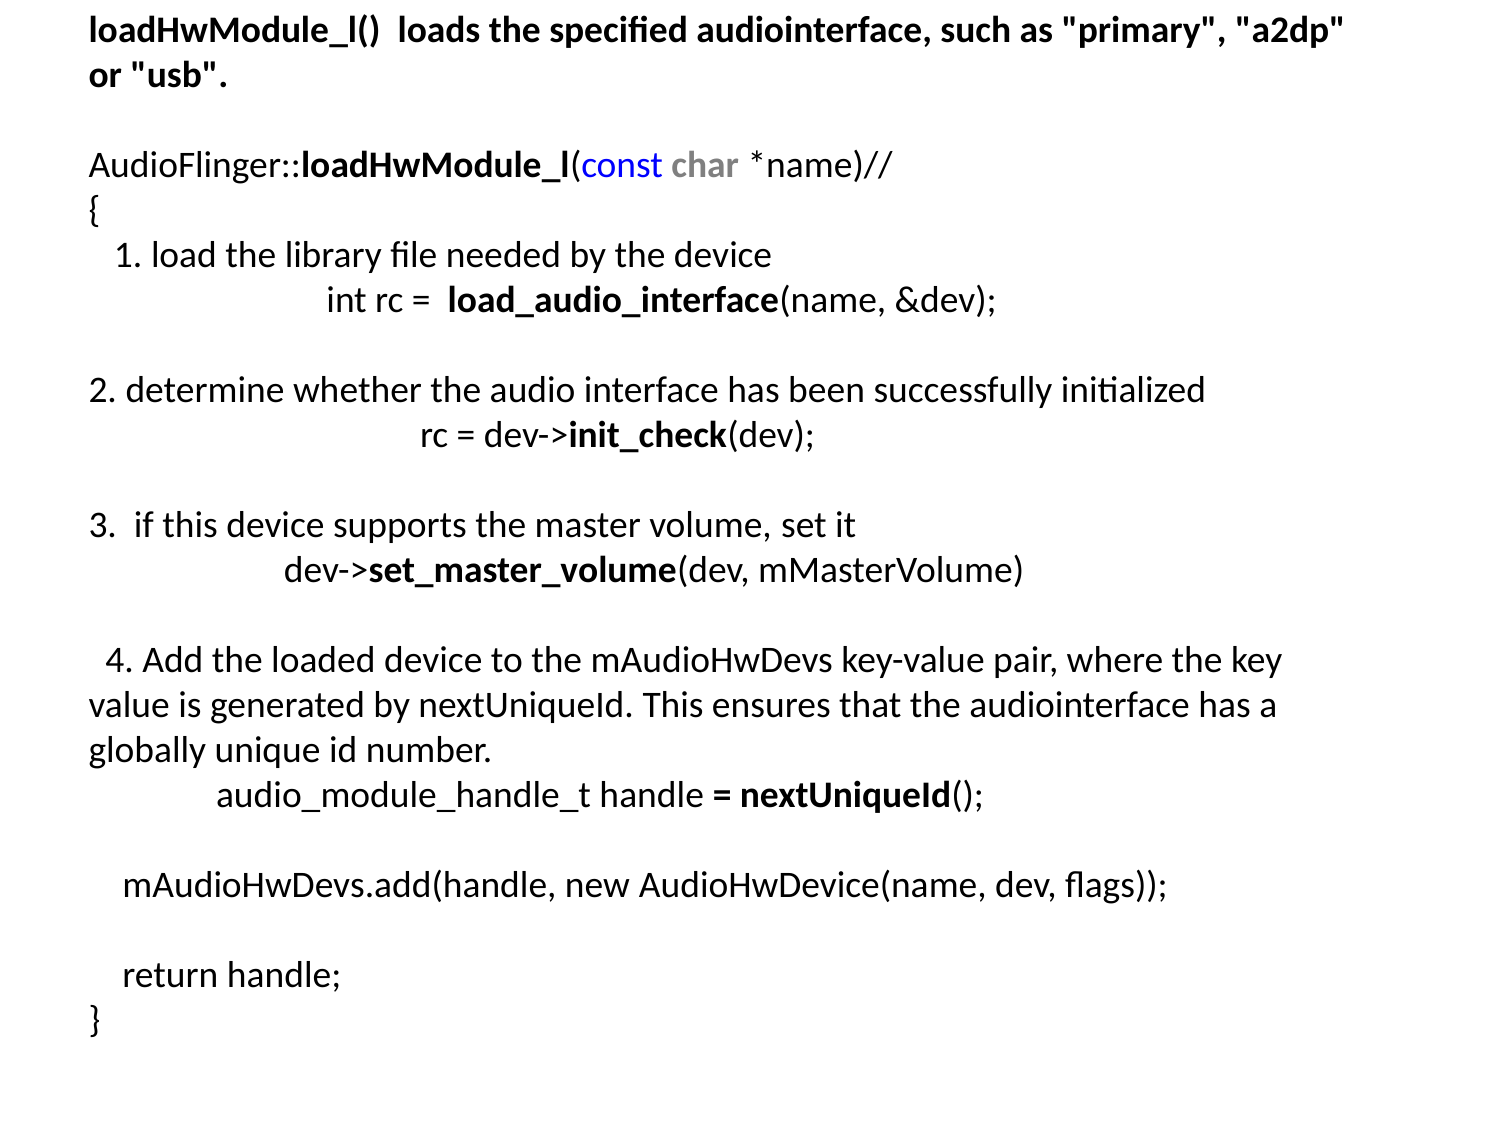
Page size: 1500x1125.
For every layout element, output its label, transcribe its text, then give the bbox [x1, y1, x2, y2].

text_box loadHwModule_l() loads the specified audiointerface, such as "primary", "a2dp" or "usb". AudioFlinger::loadHwModule_l(const char *name)// { 1. load the library file needed by the device int rc = load_audio_interface(name, &dev); 2. determine whether the audio interface has been successfully initialized rc = dev->init_check(dev); 3. if this device supports the master volume, set it dev->set_master_volume(dev, mMasterVolume) 4. Add the loaded device to the mAudioHwDevs key-value pair, where the key value is generated by nextUniqueId. This ensures that the audiointerface has a globally unique id number. audio_module_handle_t handle = nextUniqueId(); mAudioHwDevs.add(handle, new AudioHwDevice(name, dev, flags)); return handle; } [88, 5, 1353, 1086]
